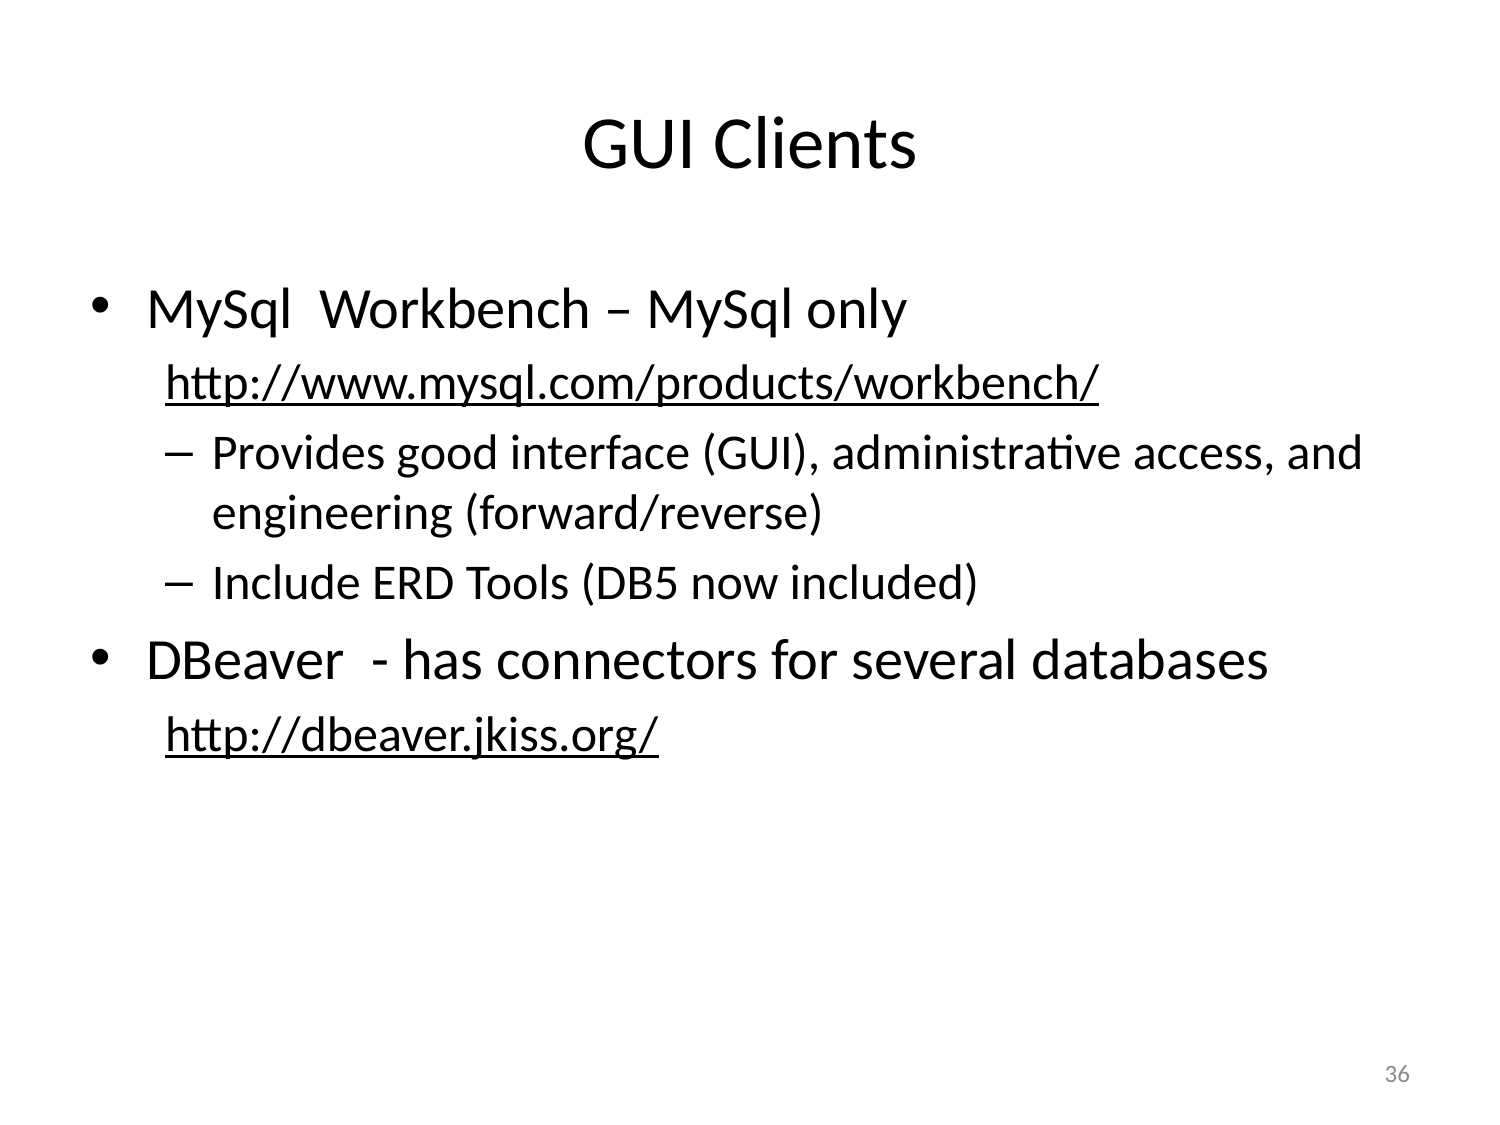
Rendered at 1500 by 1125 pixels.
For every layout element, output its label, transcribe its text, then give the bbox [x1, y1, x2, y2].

title GUI Clients [75, 45, 1425, 233]
list MySql Workbench – MySql only http://www.mysql.com/products/workbench/ Provides good interface (GUI), administrative access, and engineering (forward/reverse) Include ERD Tools (DB5 now included) DBeaver - has connectors for several databases http://dbeaver.jkiss.org/ [75, 262, 1425, 1005]
slide_number 36 [1074, 1042, 1425, 1103]
